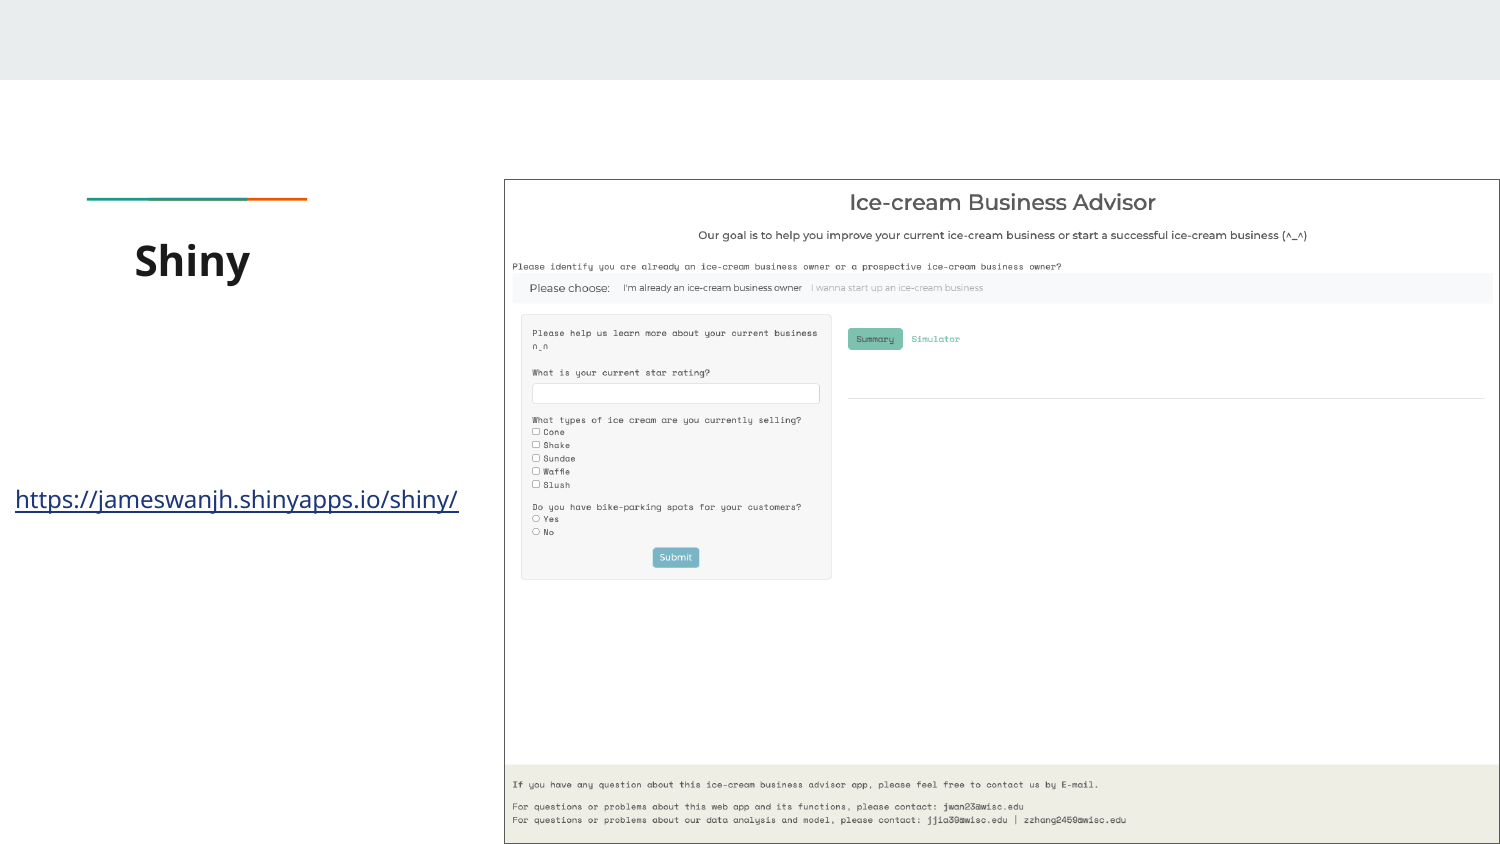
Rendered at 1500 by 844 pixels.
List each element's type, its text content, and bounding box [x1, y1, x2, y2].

picture [504, 179, 1500, 844]
list https://jameswanjh.shinyapps.io/shiny/ [0, 463, 499, 531]
title Shiny [119, 216, 499, 305]
